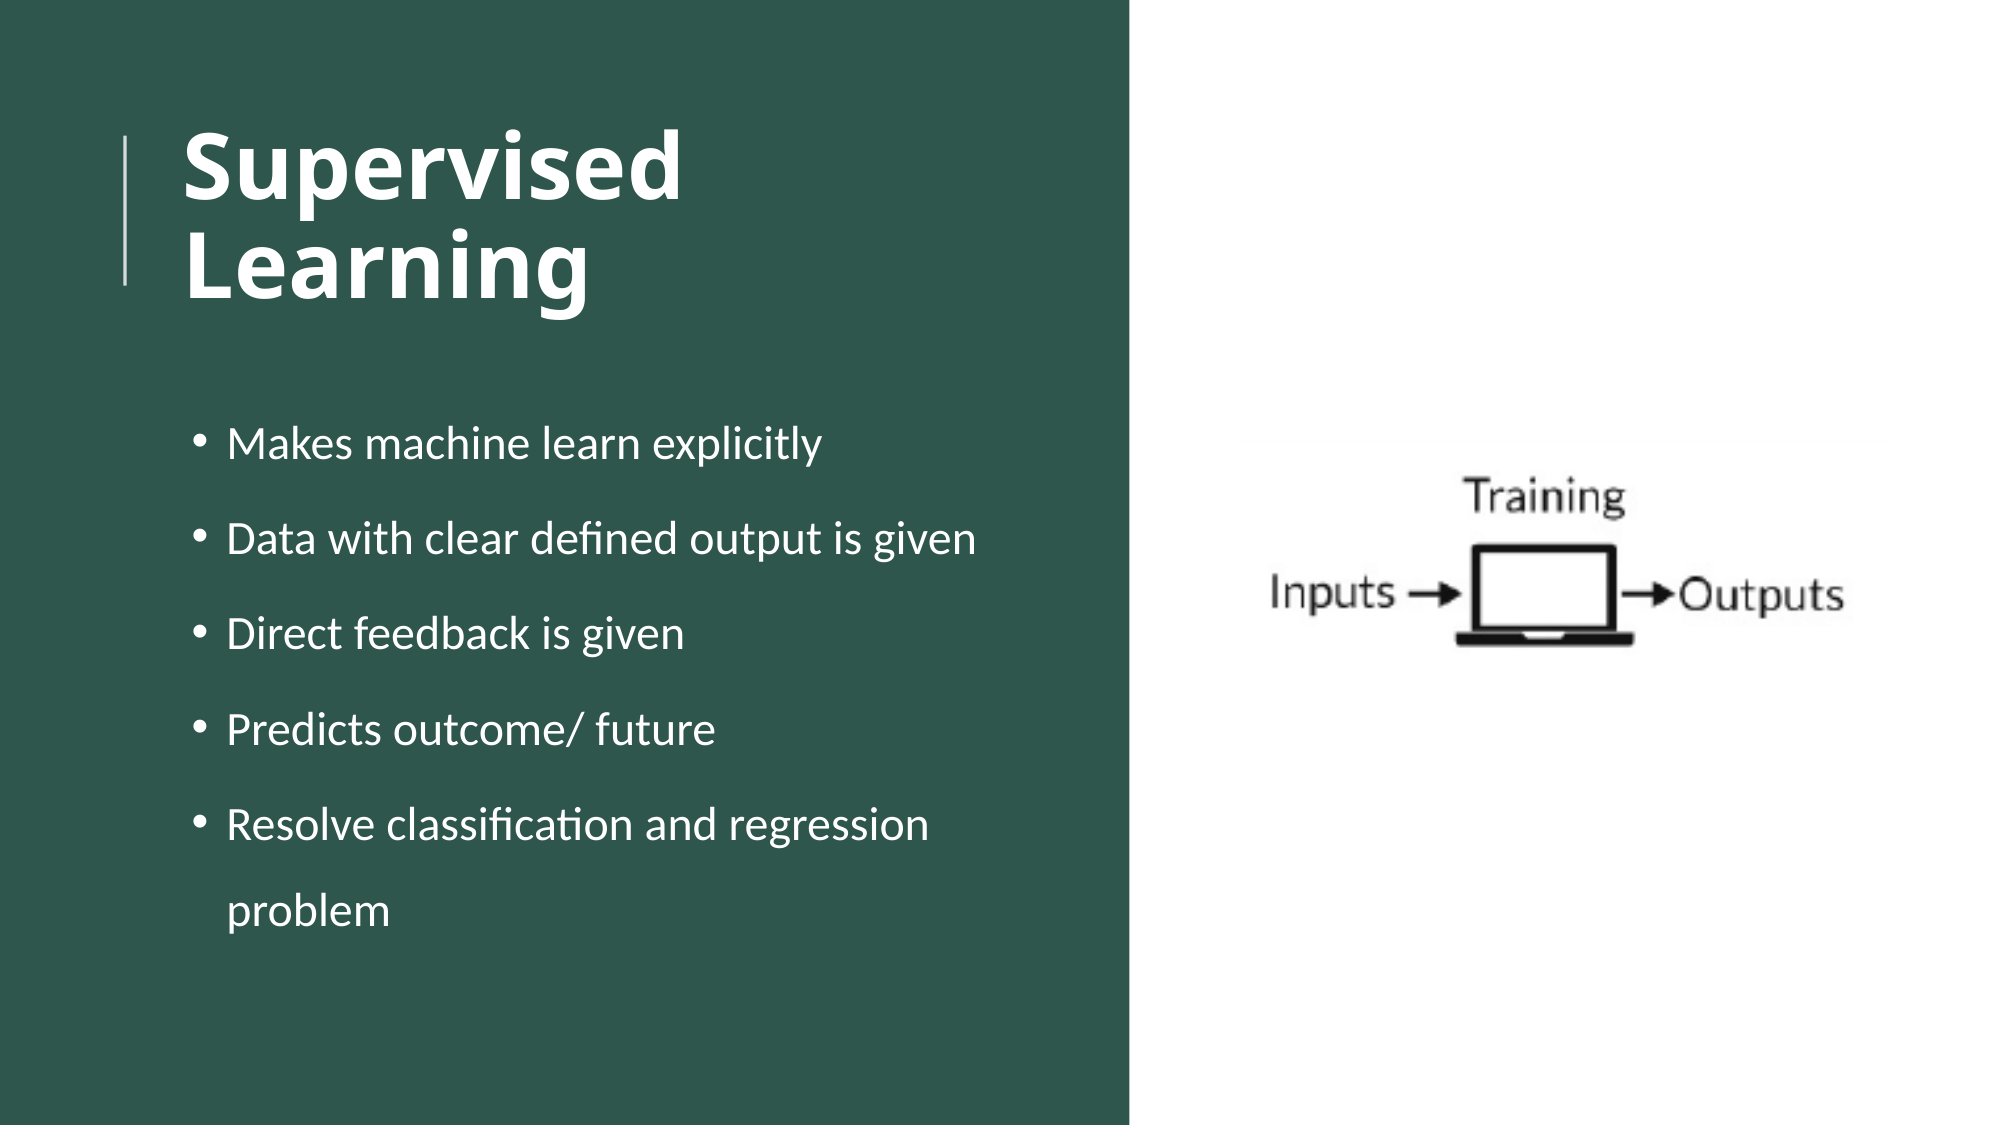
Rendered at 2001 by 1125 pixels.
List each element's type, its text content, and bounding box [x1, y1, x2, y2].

title Supervised Learning [168, 96, 999, 342]
text_box [0, 0, 1130, 1125]
picture [1237, 441, 1895, 684]
text_box Makes machine learn explicitly Data with clear defined output is given Direct feedback is given Predicts outcome/ future Resolve classification and regression problem [168, 374, 1002, 1020]
